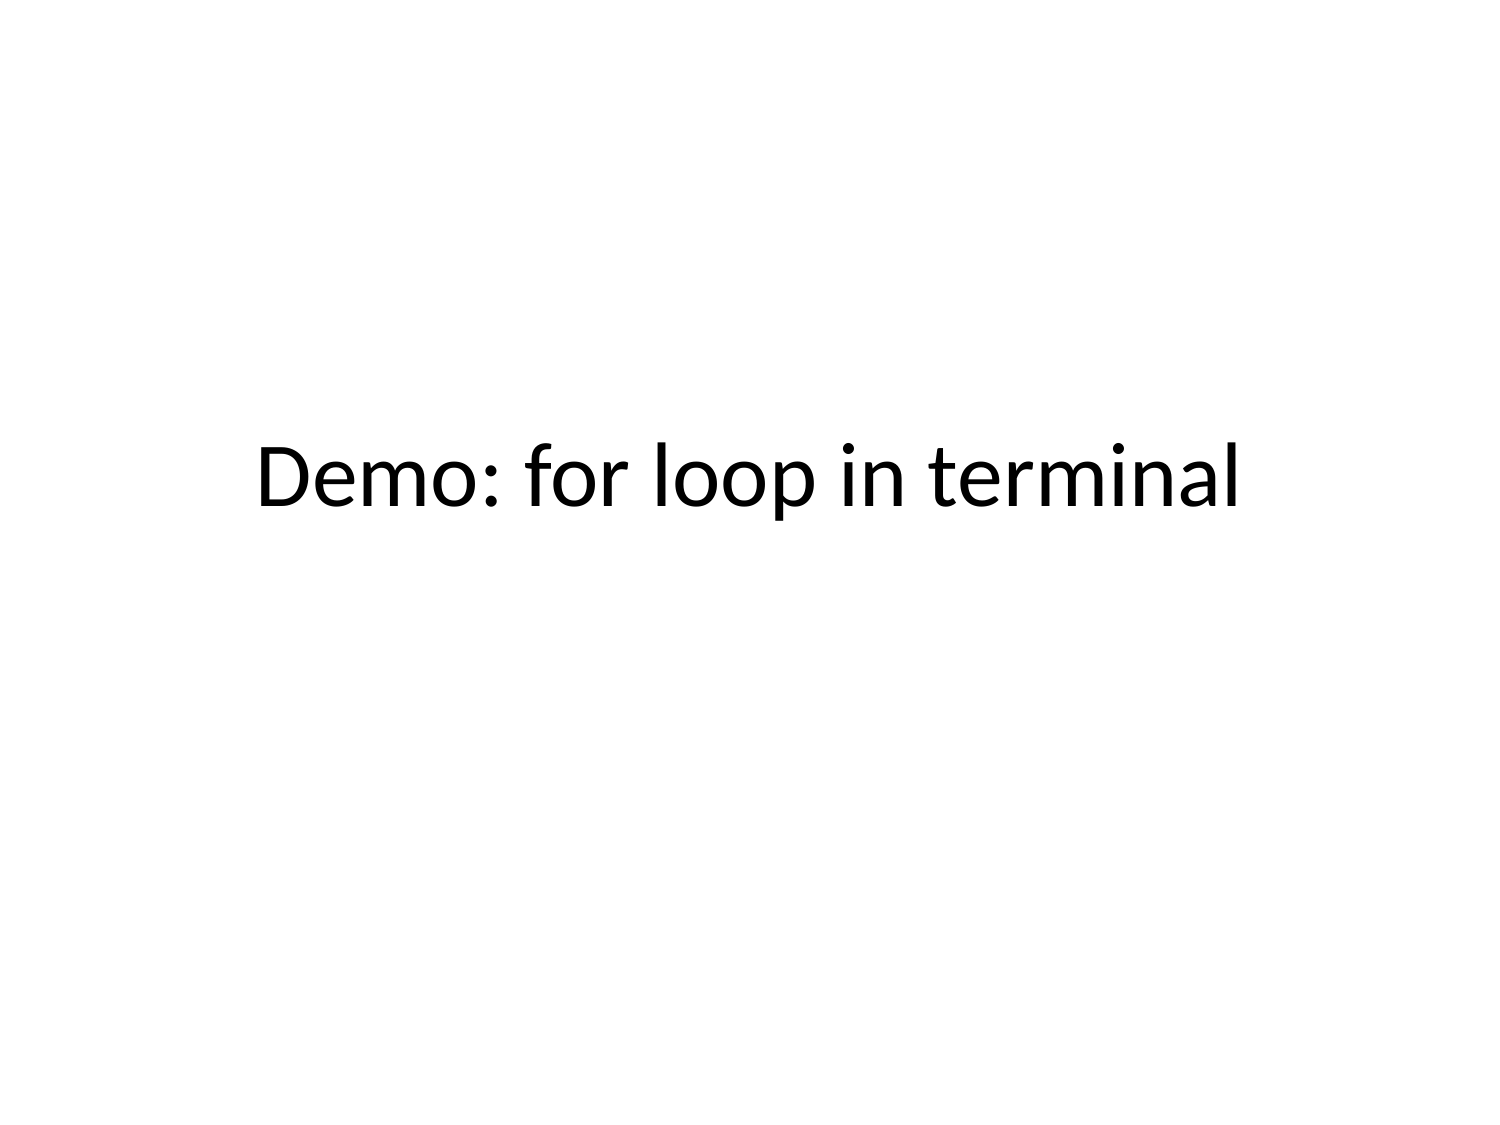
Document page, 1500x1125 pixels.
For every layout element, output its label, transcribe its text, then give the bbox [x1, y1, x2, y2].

text_box Demo: for loop in terminal [112, 349, 1388, 591]
